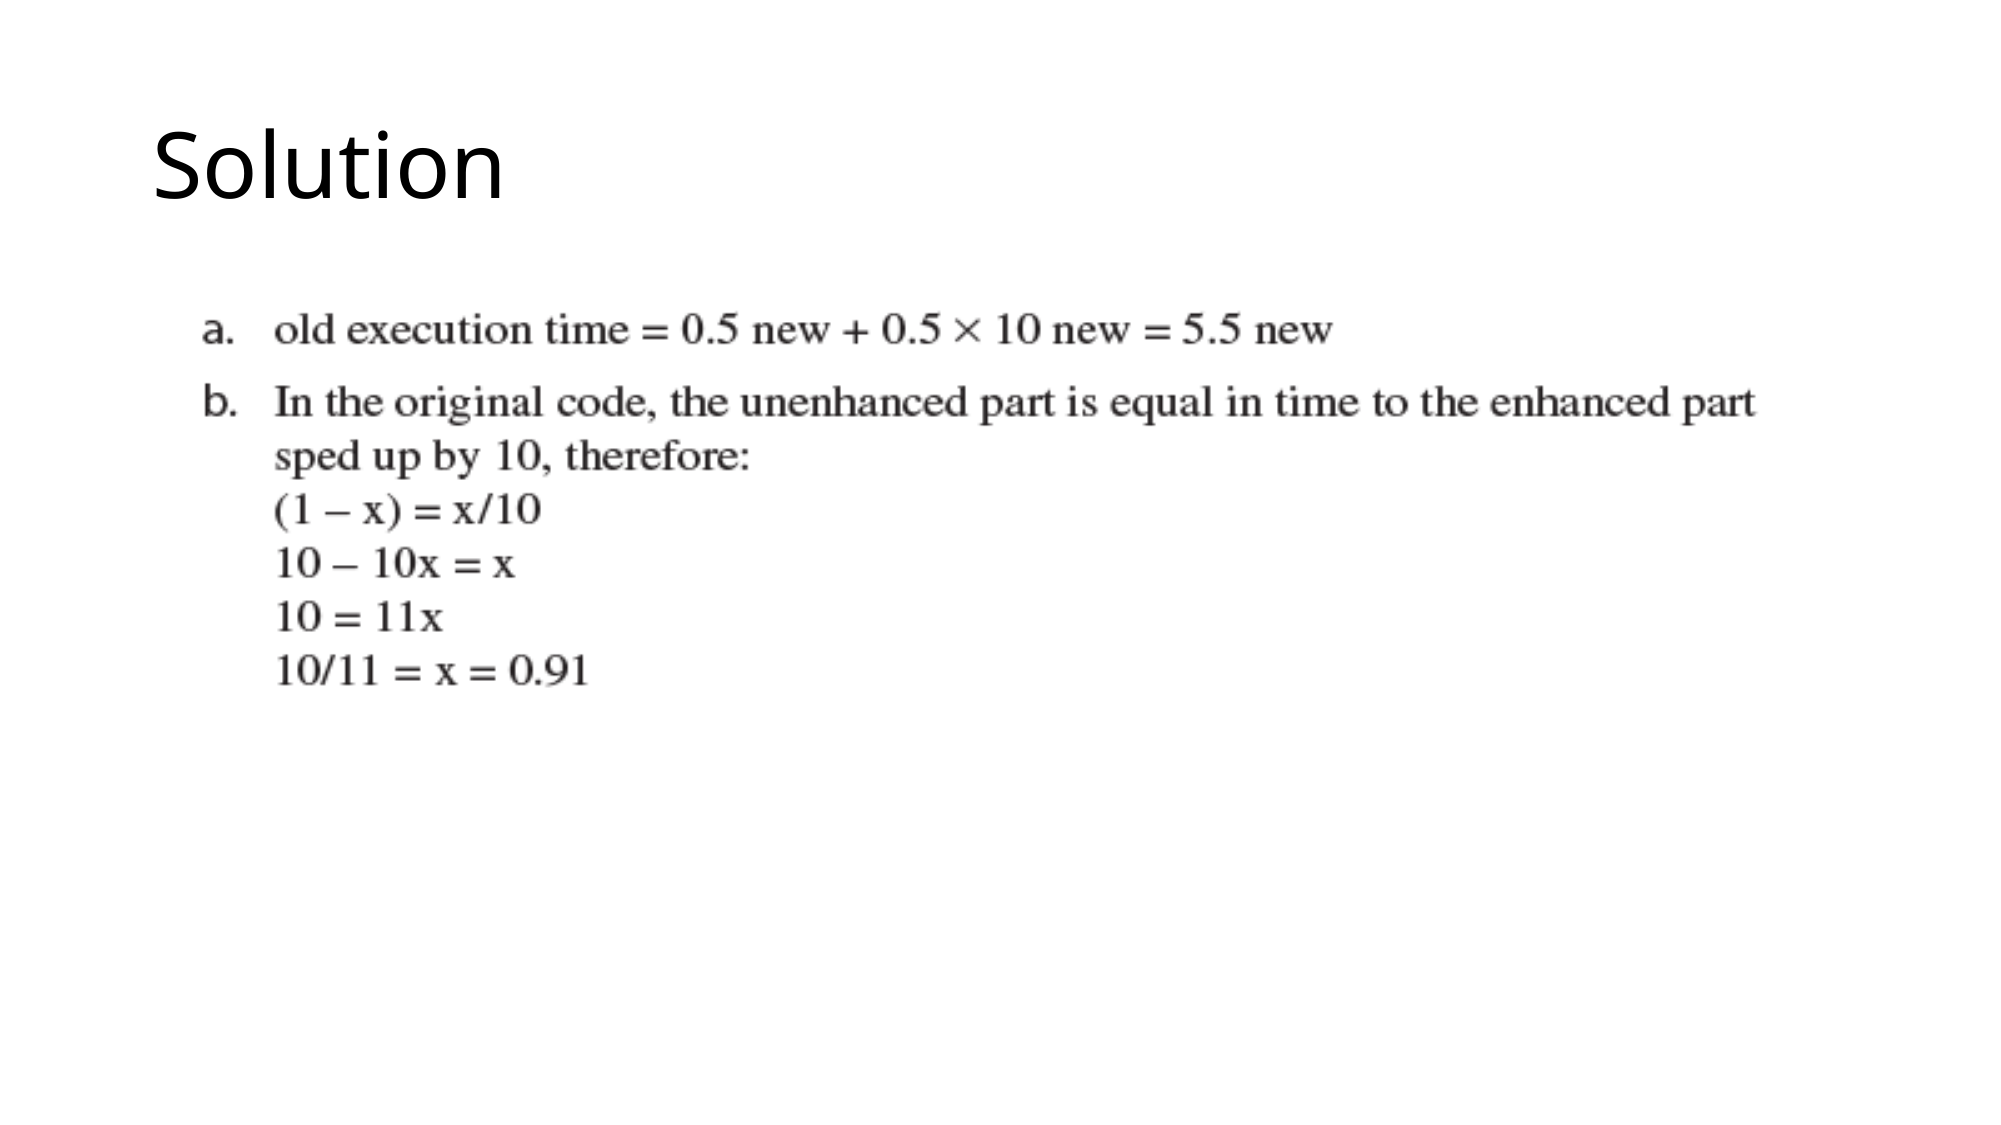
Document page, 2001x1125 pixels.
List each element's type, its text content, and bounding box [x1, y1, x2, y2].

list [196, 307, 1781, 716]
title Solution [137, 59, 1863, 278]
